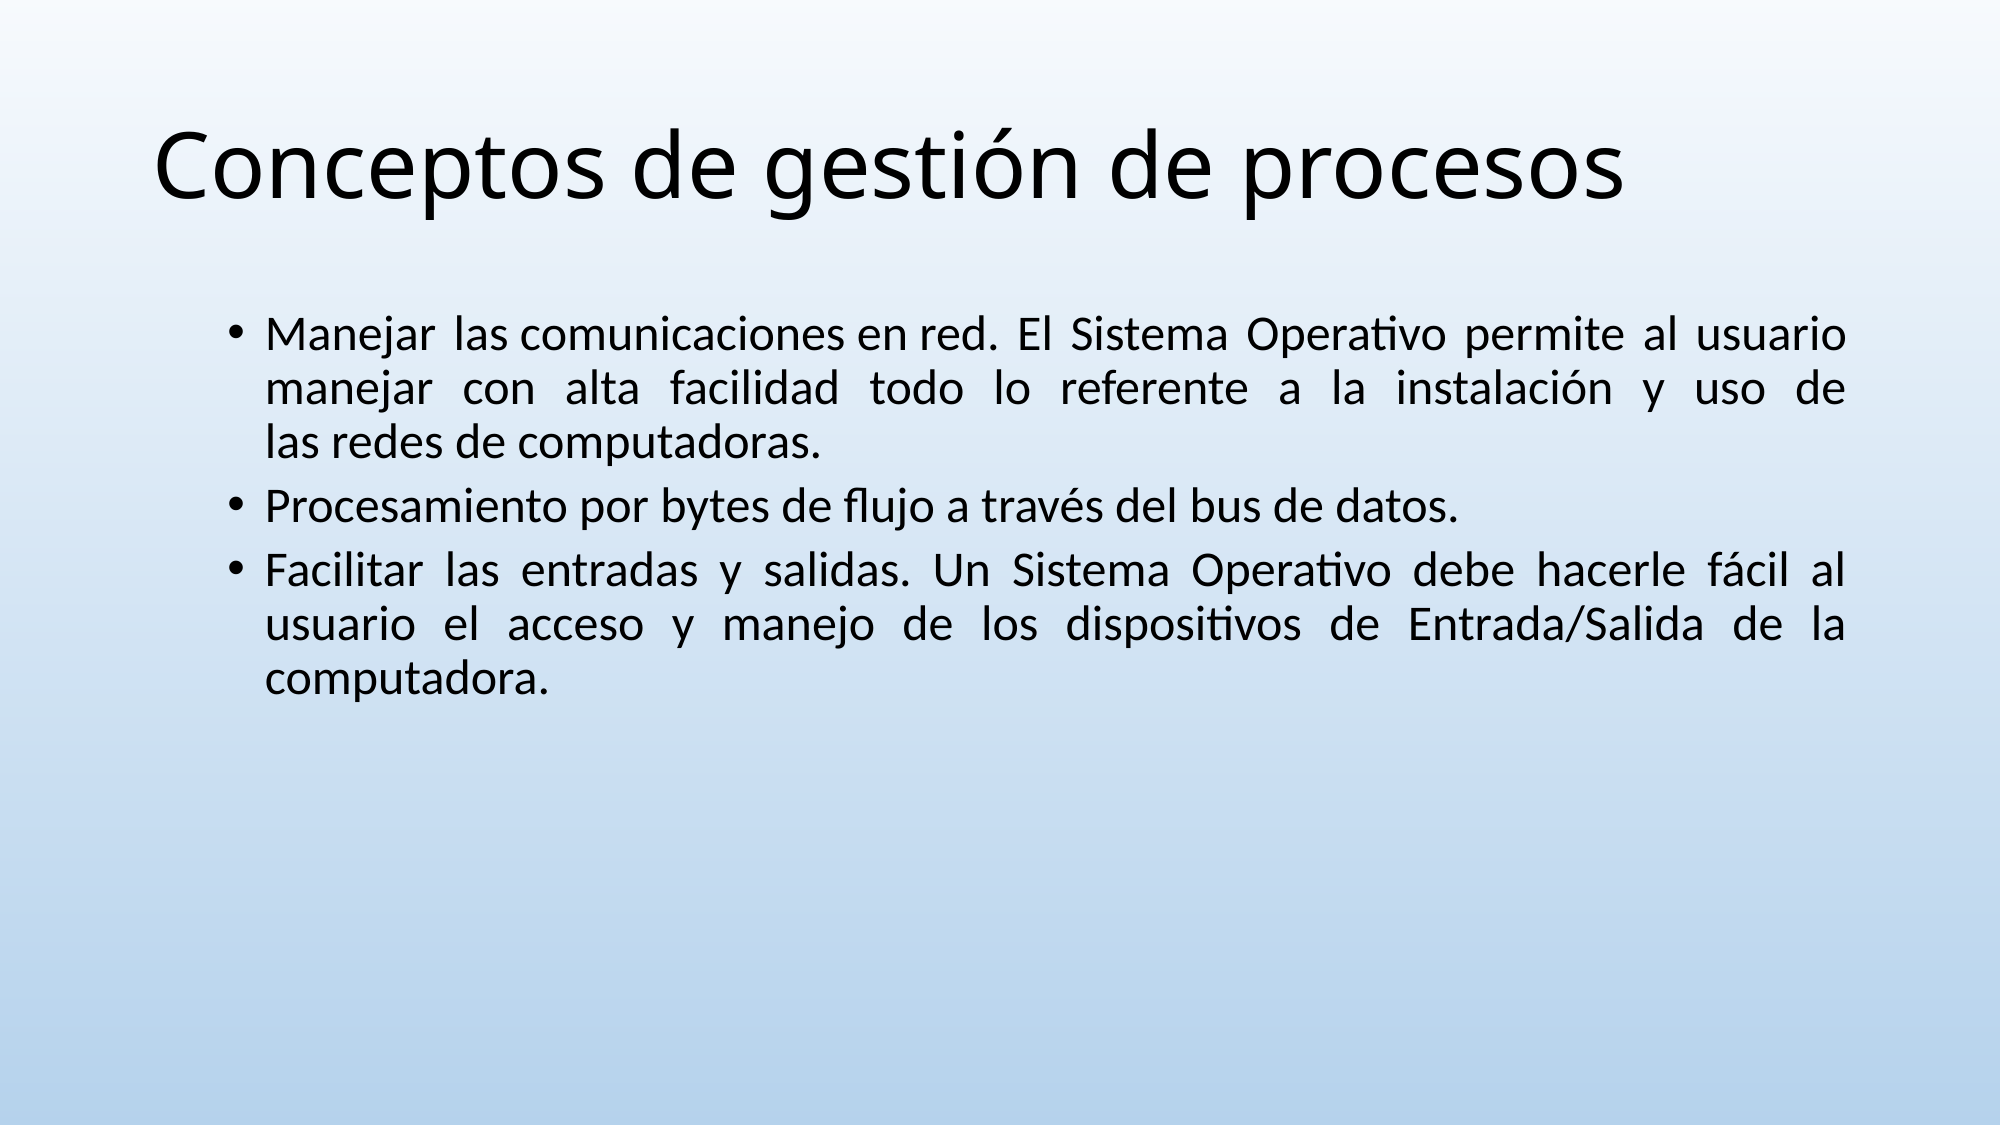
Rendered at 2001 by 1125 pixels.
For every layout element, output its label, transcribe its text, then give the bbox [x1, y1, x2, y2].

title Conceptos de gestión de procesos [137, 59, 1863, 278]
list Manejar las comunicaciones en red. El Sistema Operativo permite al usuario manejar con alta facilidad todo lo referente a la instalación y uso de las redes de computadoras. Procesamiento por bytes de flujo a través del bus de datos. Facilitar las entradas y salidas. Un Sistema Operativo debe hacerle fácil al usuario el acceso y manejo de los dispositivos de Entrada/Salida de la computadora. [137, 299, 1863, 1014]
